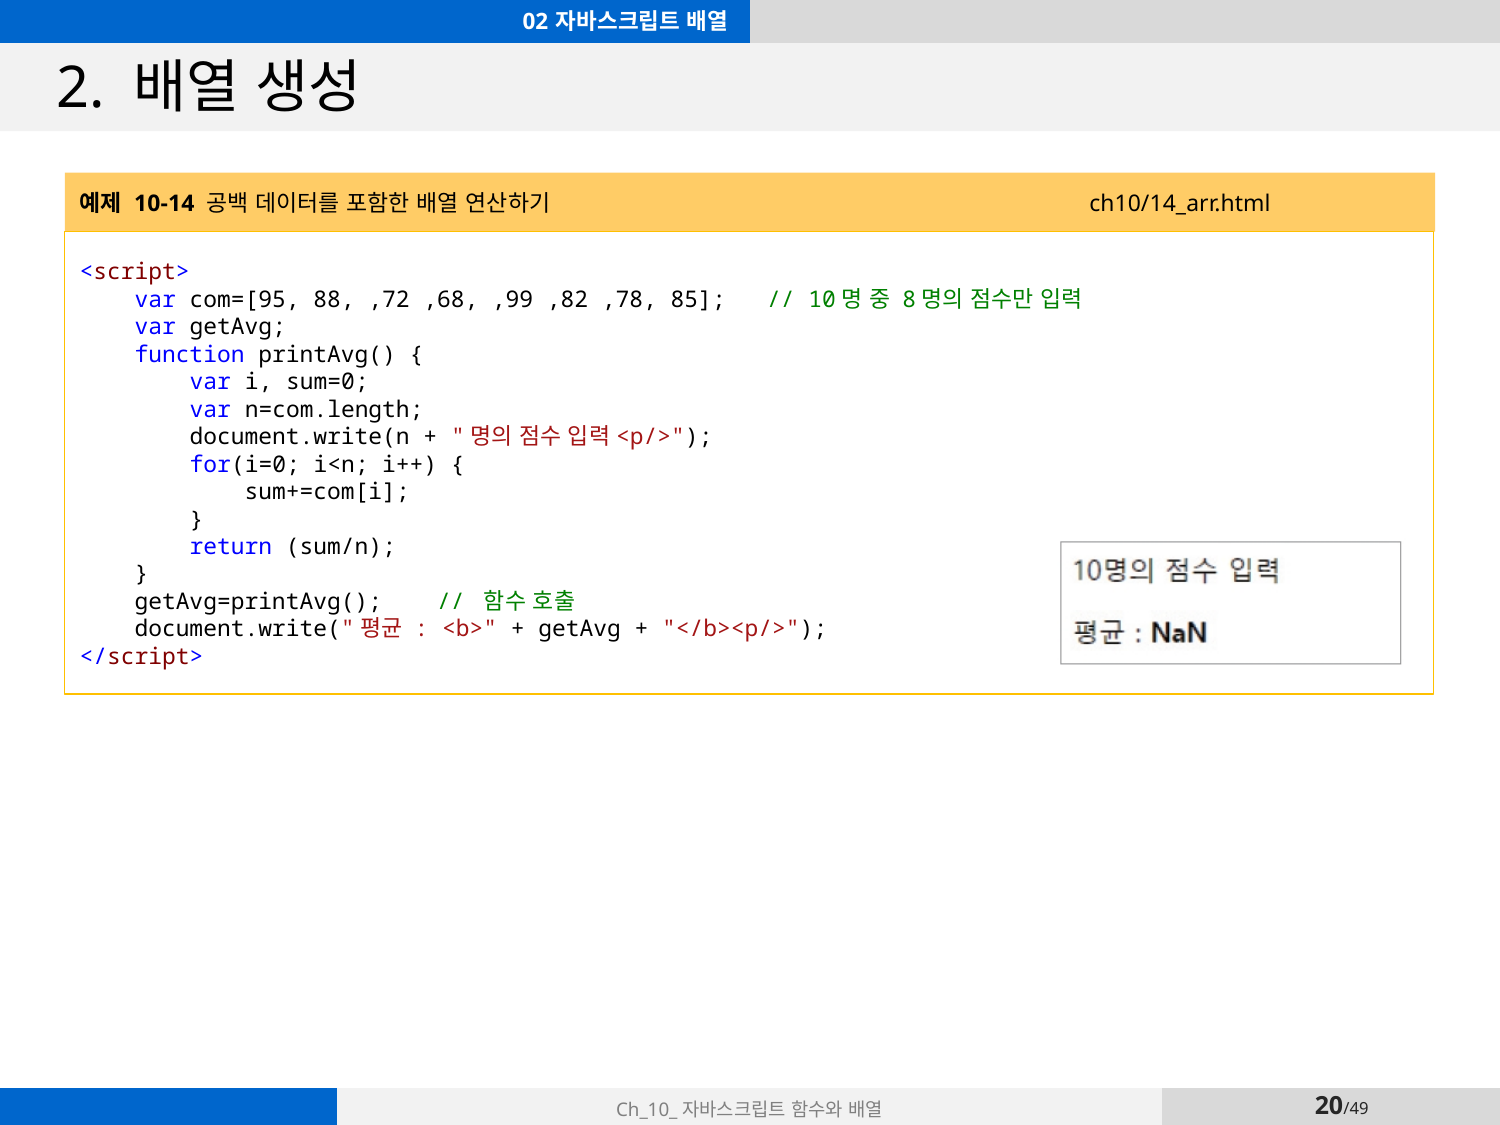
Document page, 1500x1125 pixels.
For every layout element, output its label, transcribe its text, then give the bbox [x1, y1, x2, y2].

text_box 예제 10-14 공백 데이터를 포함한 배열 연산하기 ch10/14_arr.html [63, 171, 1437, 234]
picture [1056, 538, 1408, 669]
title 2. 배열 생성 [41, 42, 1459, 128]
text_box 02 자바스크립트 배열 [0, 0, 743, 43]
text_box <script> var com=[95, 88, ,72 ,68, ,99 ,82 ,78, 85]; // 10명 중 8명의 점수만 입력 var getAvg; function printAvg() { var i, sum=0; var n=com.length; document.write(n + "명의 점수 입력<p/>"); for(i=0; i<n; i++) { sum+=com[i]; } return (sum/n); } getAvg=printAvg(); // 함수 호출 document.write("평균 : <b>" + getAvg + "</b><p/>"); </script> [63, 230, 1436, 696]
